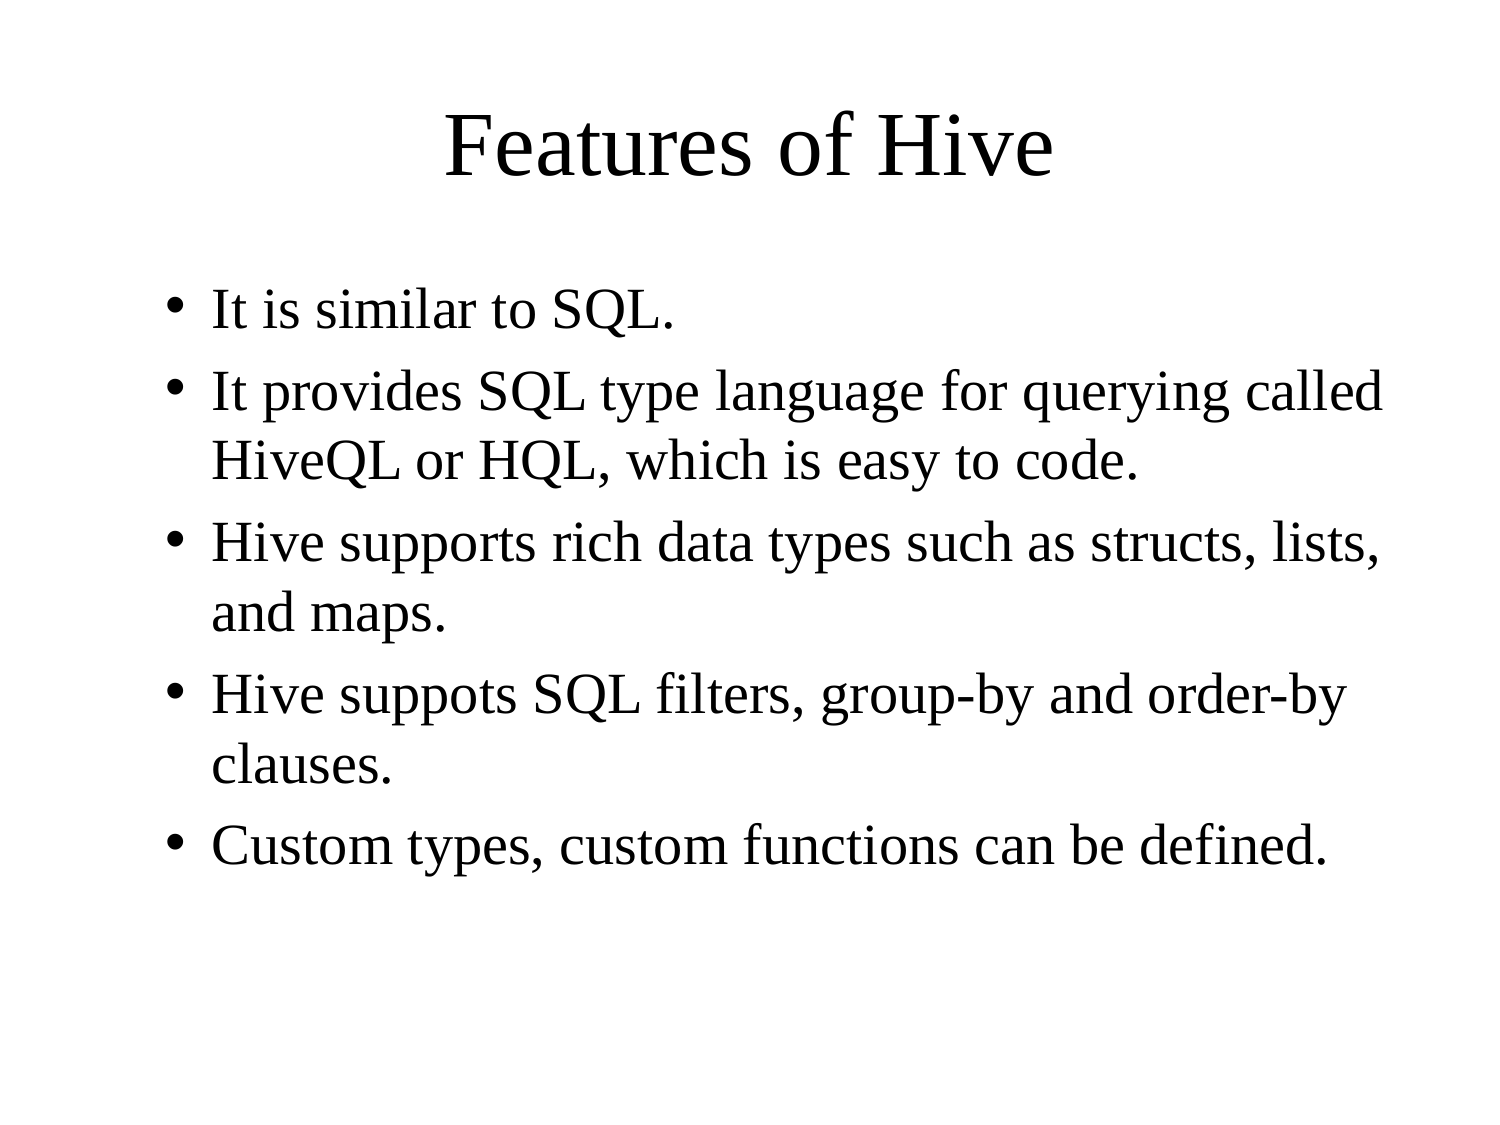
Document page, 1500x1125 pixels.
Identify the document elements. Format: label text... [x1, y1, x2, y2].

list It is similar to SQL. It provides SQL type language for querying called HiveQL or HQL, which is easy to code. Hive supports rich data types such as structs, lists, and maps. Hive suppots SQL filters, group-by and order-by clauses. Custom types, custom functions can be defined. [75, 262, 1425, 1005]
title Features of Hive [75, 45, 1425, 233]
